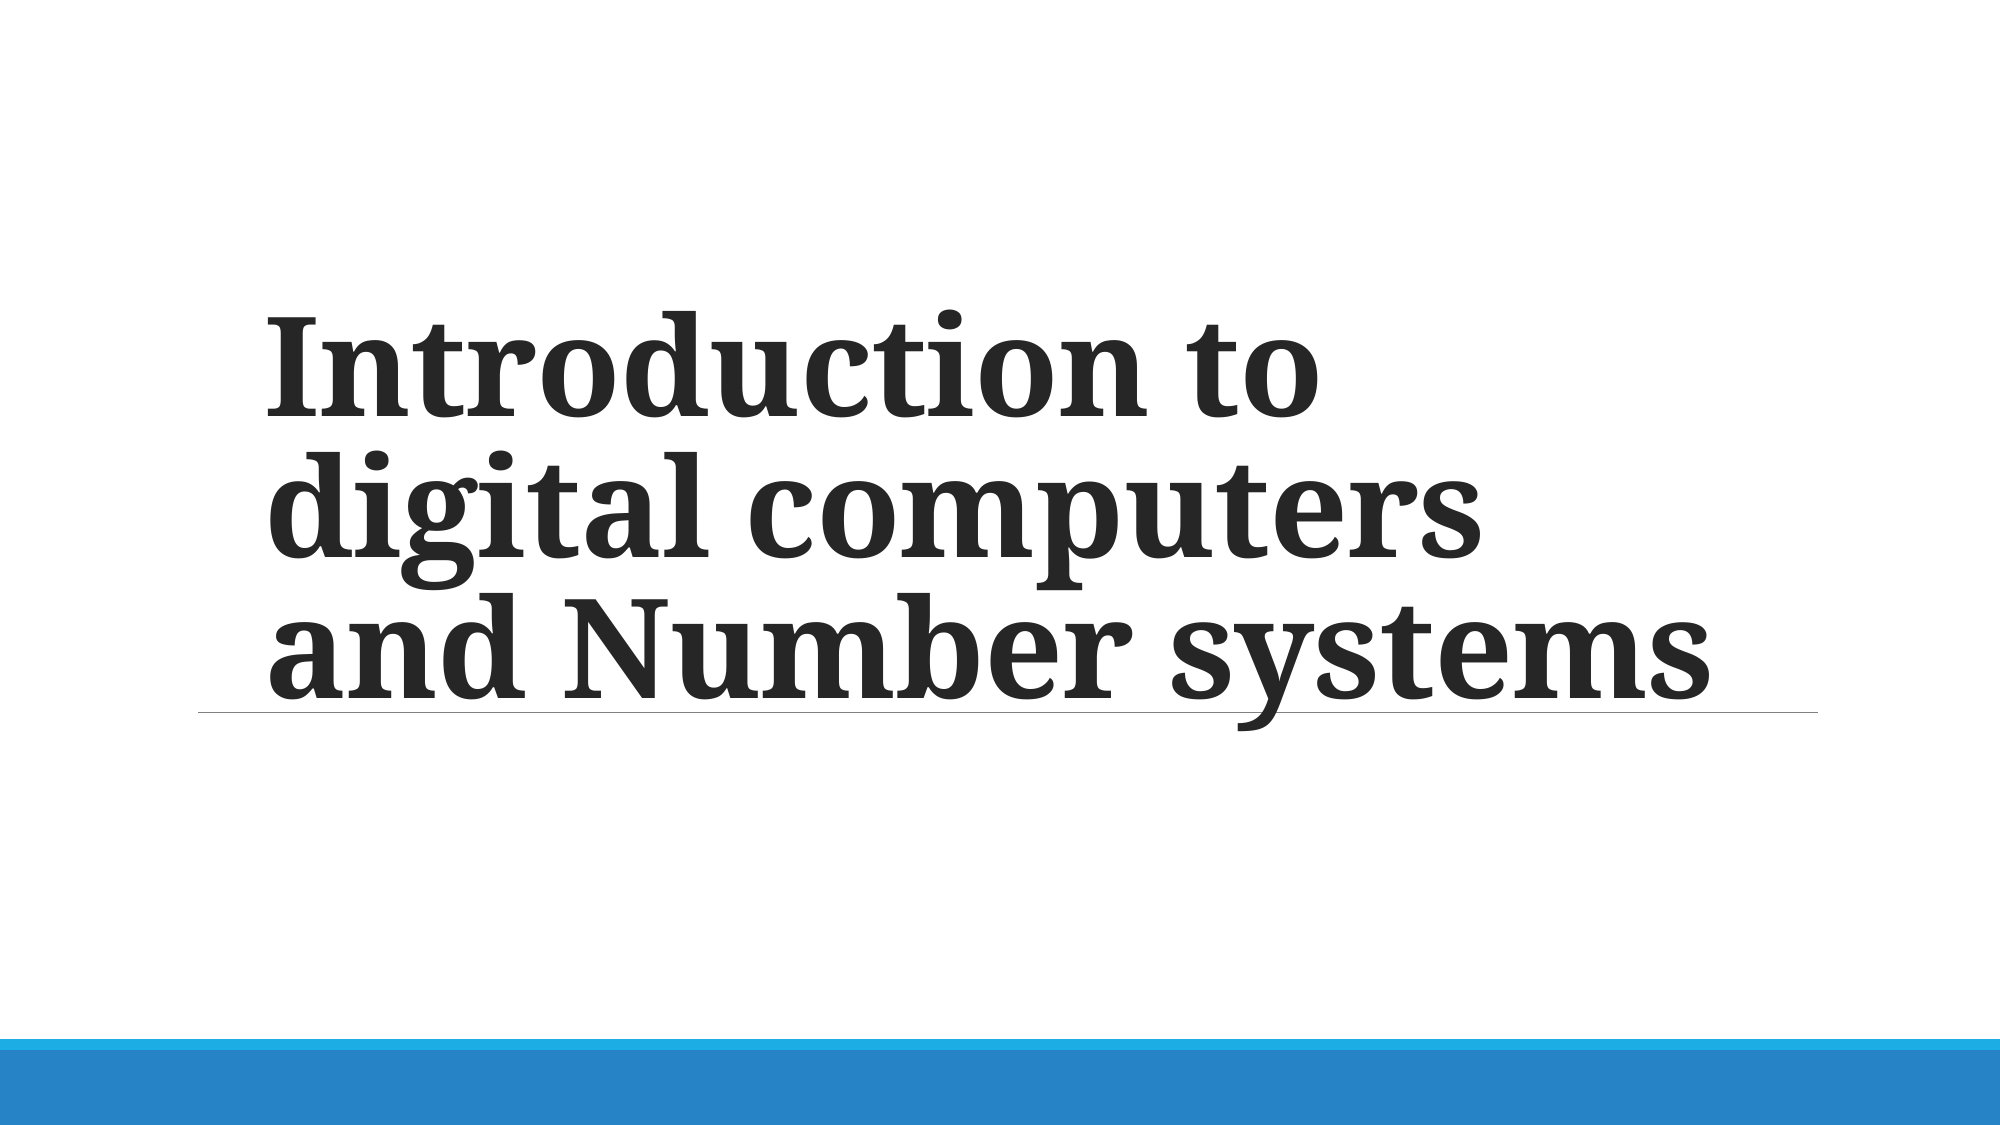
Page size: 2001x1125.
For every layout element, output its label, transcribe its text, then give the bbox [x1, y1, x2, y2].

title Introduction to digital computers and Number systems [249, 184, 1750, 735]
